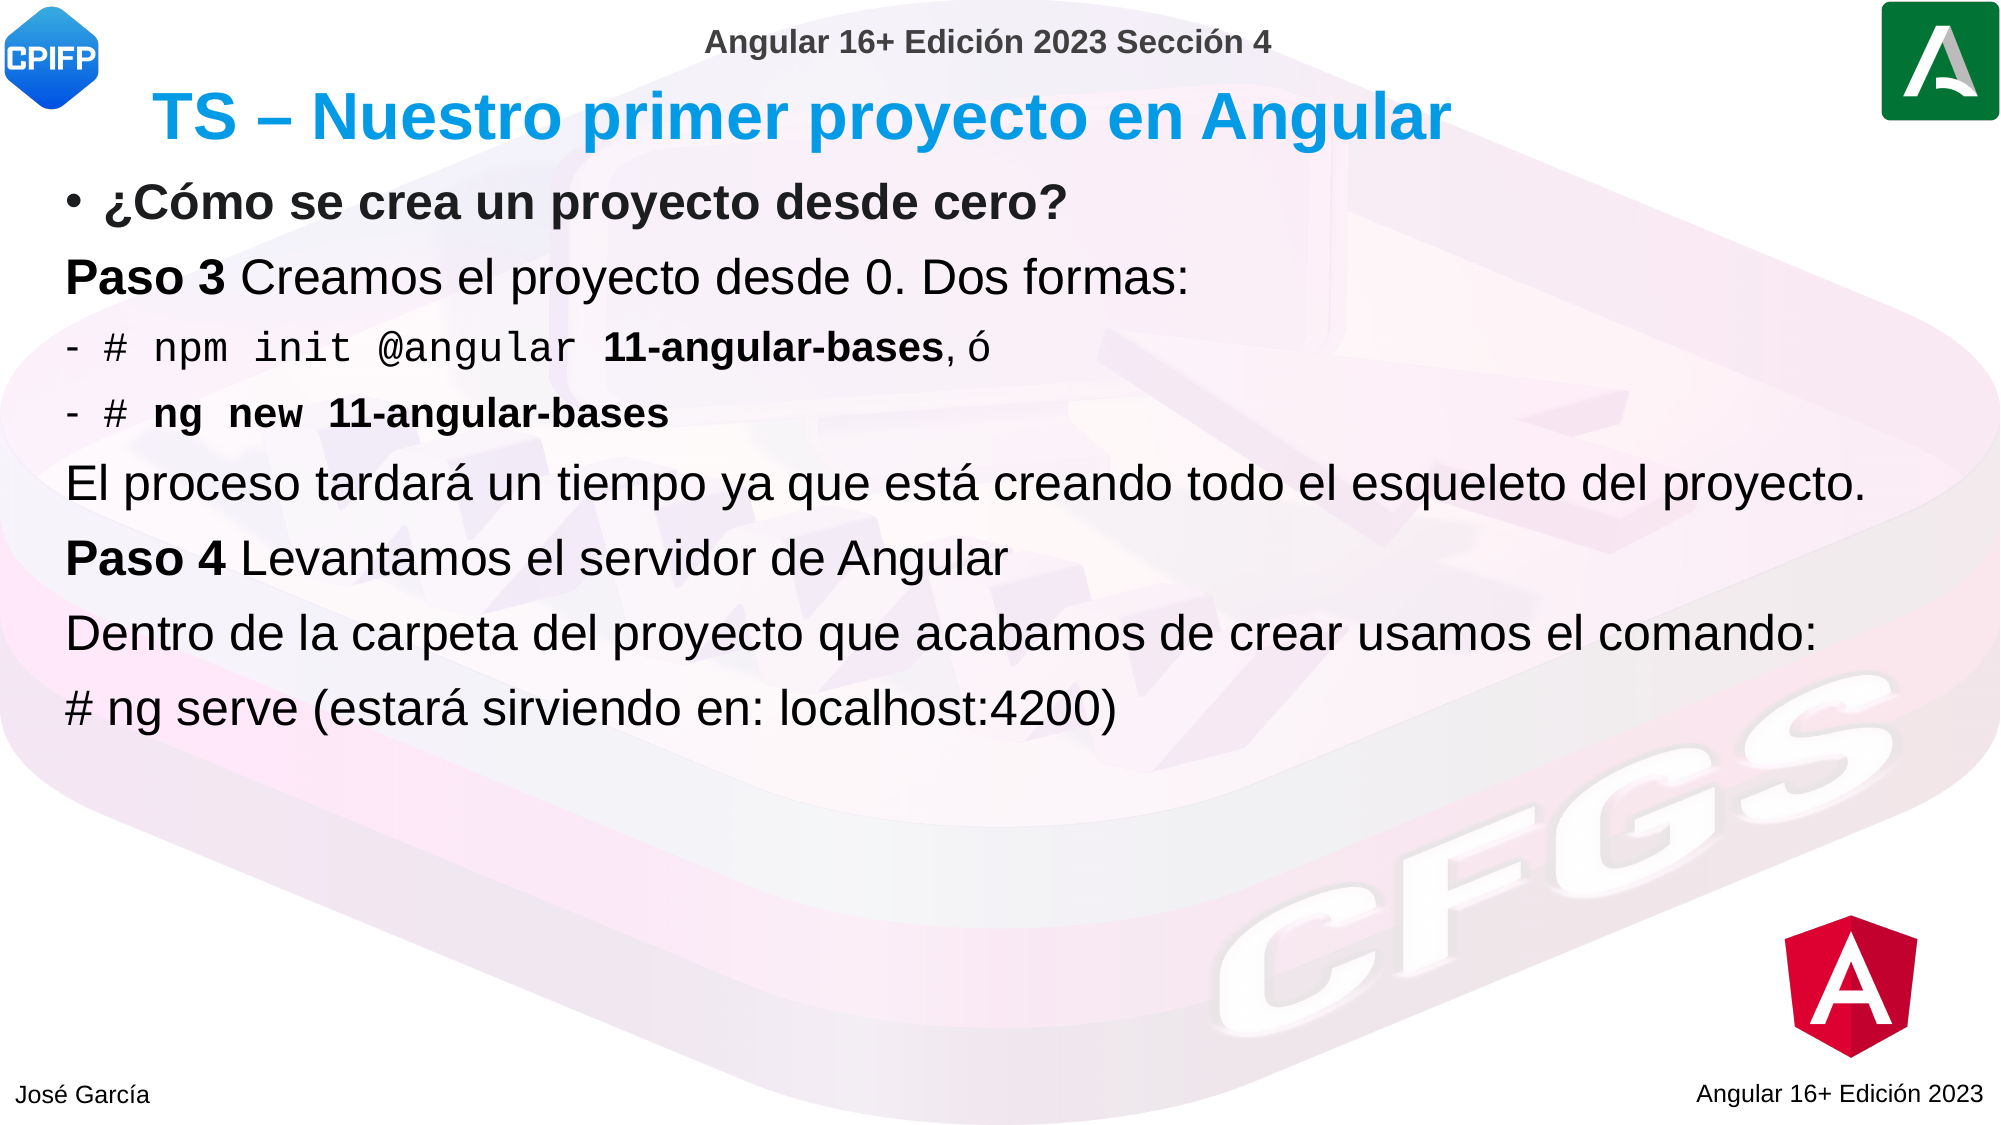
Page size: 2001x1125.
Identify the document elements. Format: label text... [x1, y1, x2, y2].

list ¿Cómo se crea un proyecto desde cero? Paso 3 Creamos el proyecto desde 0. Dos formas: # npm init @angular 11-angular-bases, ó # ng new 11-angular-bases El proceso tardará un tiempo ya que está creando todo el esqueleto del proyecto. Paso 4 Levantamos el servidor de Angular Dentro de la carpeta del proyecto que acabamos de crear usamos el comando: # ng serve (estará sirviendo en: localhost:4200) [50, 168, 1940, 1066]
text_box Angular 16+ Edición 2023 [1681, 1070, 2000, 1115]
text_box José García [0, 1071, 166, 1117]
text_box Angular 16+ Edición 2023 Sección 4 [679, 12, 1288, 59]
picture [0, 0, 103, 117]
picture [1881, 1, 2000, 121]
picture [1762, 894, 1940, 1072]
title TS – Nuestro primer proyecto en Angular [137, 59, 1863, 177]
